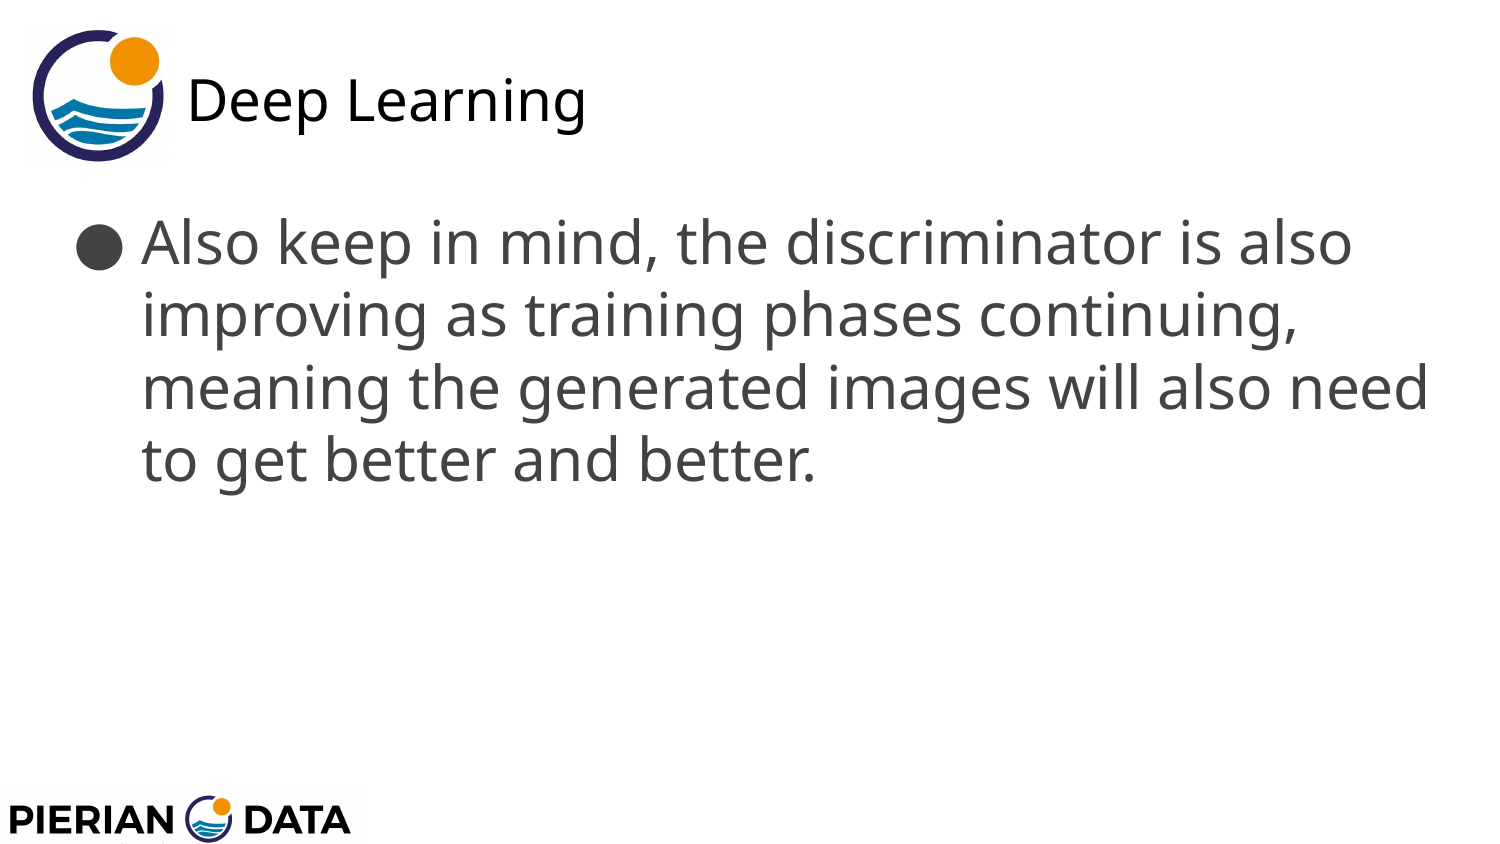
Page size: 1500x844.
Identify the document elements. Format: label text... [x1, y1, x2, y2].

picture [0, 787, 368, 844]
picture [24, 24, 172, 167]
title Deep Learning [176, 48, 1449, 143]
list Also keep in mind, the discriminator is also improving as training phases continuing, meaning the generated images will also need to get better and better. [51, 189, 1476, 750]
